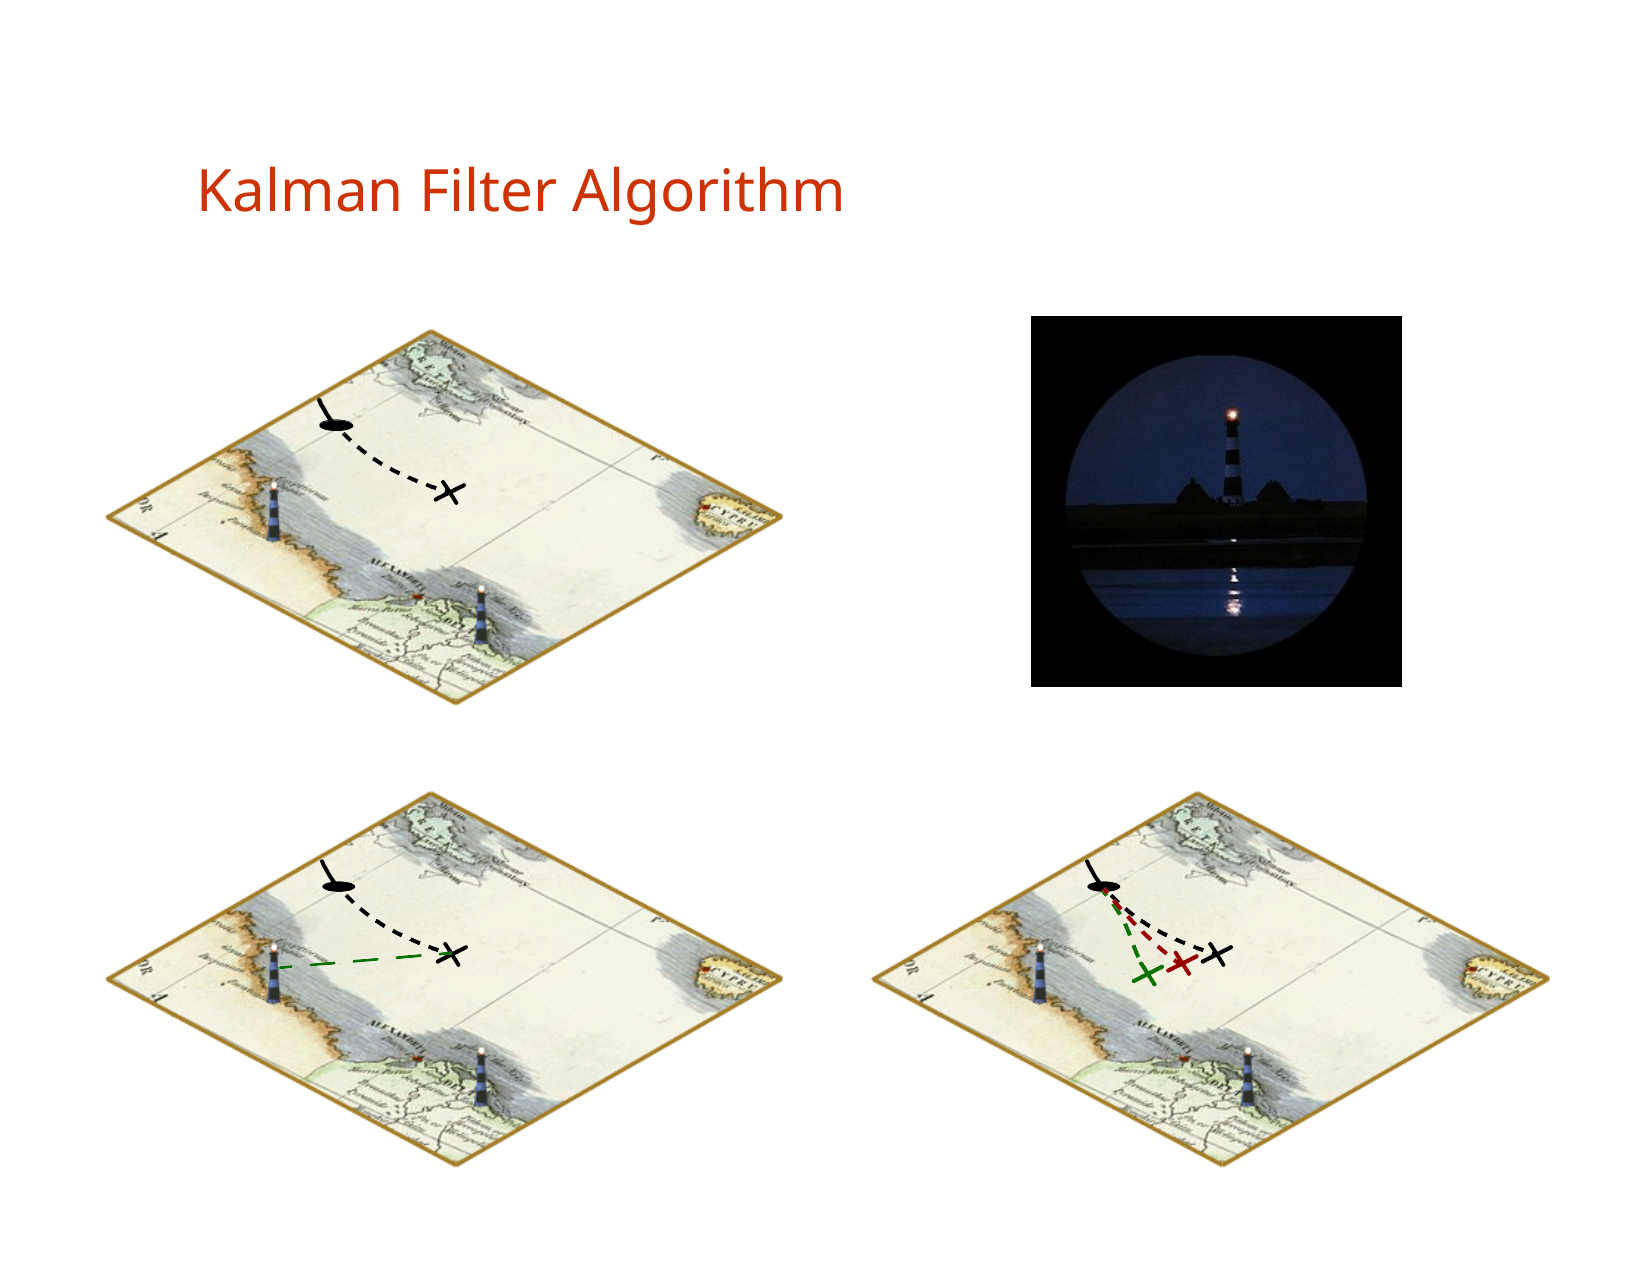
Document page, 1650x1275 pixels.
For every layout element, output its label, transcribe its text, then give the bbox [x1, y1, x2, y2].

text_box [102, 790, 784, 1170]
text_box Kalman Filter Algorithm [194, 153, 886, 224]
text_box [317, 857, 470, 969]
text_box [1082, 858, 1235, 969]
text_box [314, 395, 468, 507]
text_box [1101, 885, 1200, 977]
text_box [102, 328, 784, 707]
text_box [1031, 316, 1402, 687]
text_box [277, 947, 455, 972]
text_box [868, 790, 1551, 1170]
text_box [1100, 886, 1165, 988]
text_box [314, 396, 358, 434]
